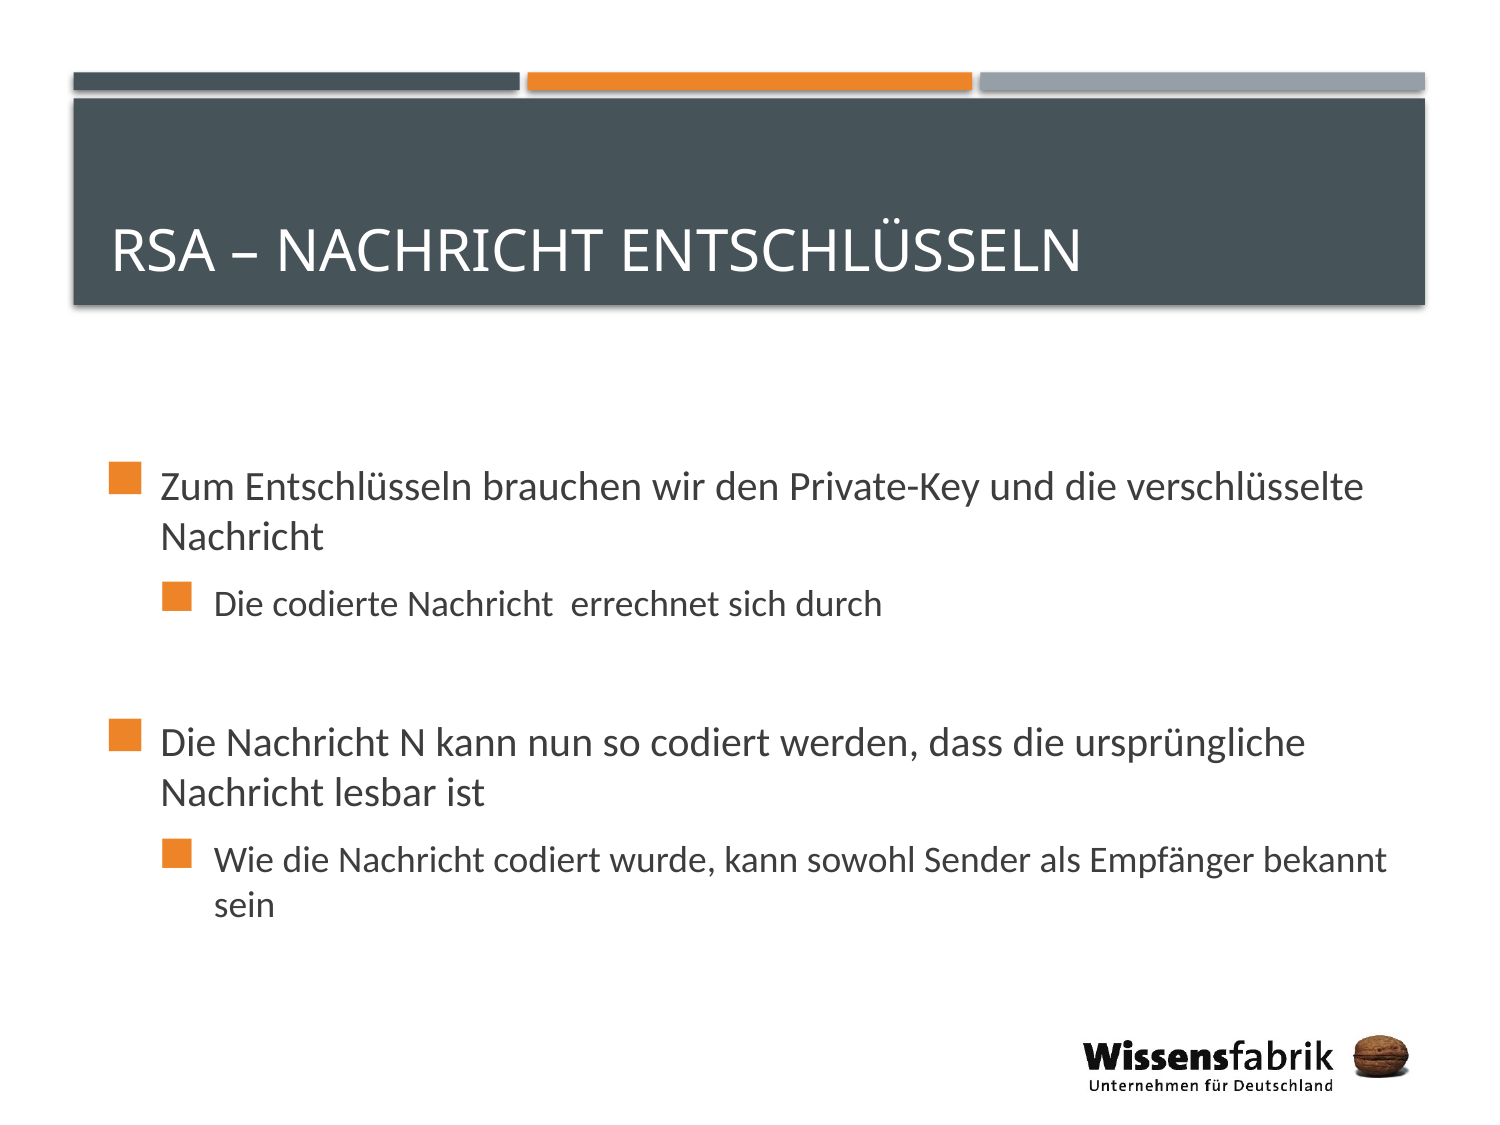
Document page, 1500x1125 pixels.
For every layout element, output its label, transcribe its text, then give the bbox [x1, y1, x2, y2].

title RSA – Nachricht entschlüsseln [95, 112, 1406, 291]
picture [1080, 1032, 1412, 1094]
